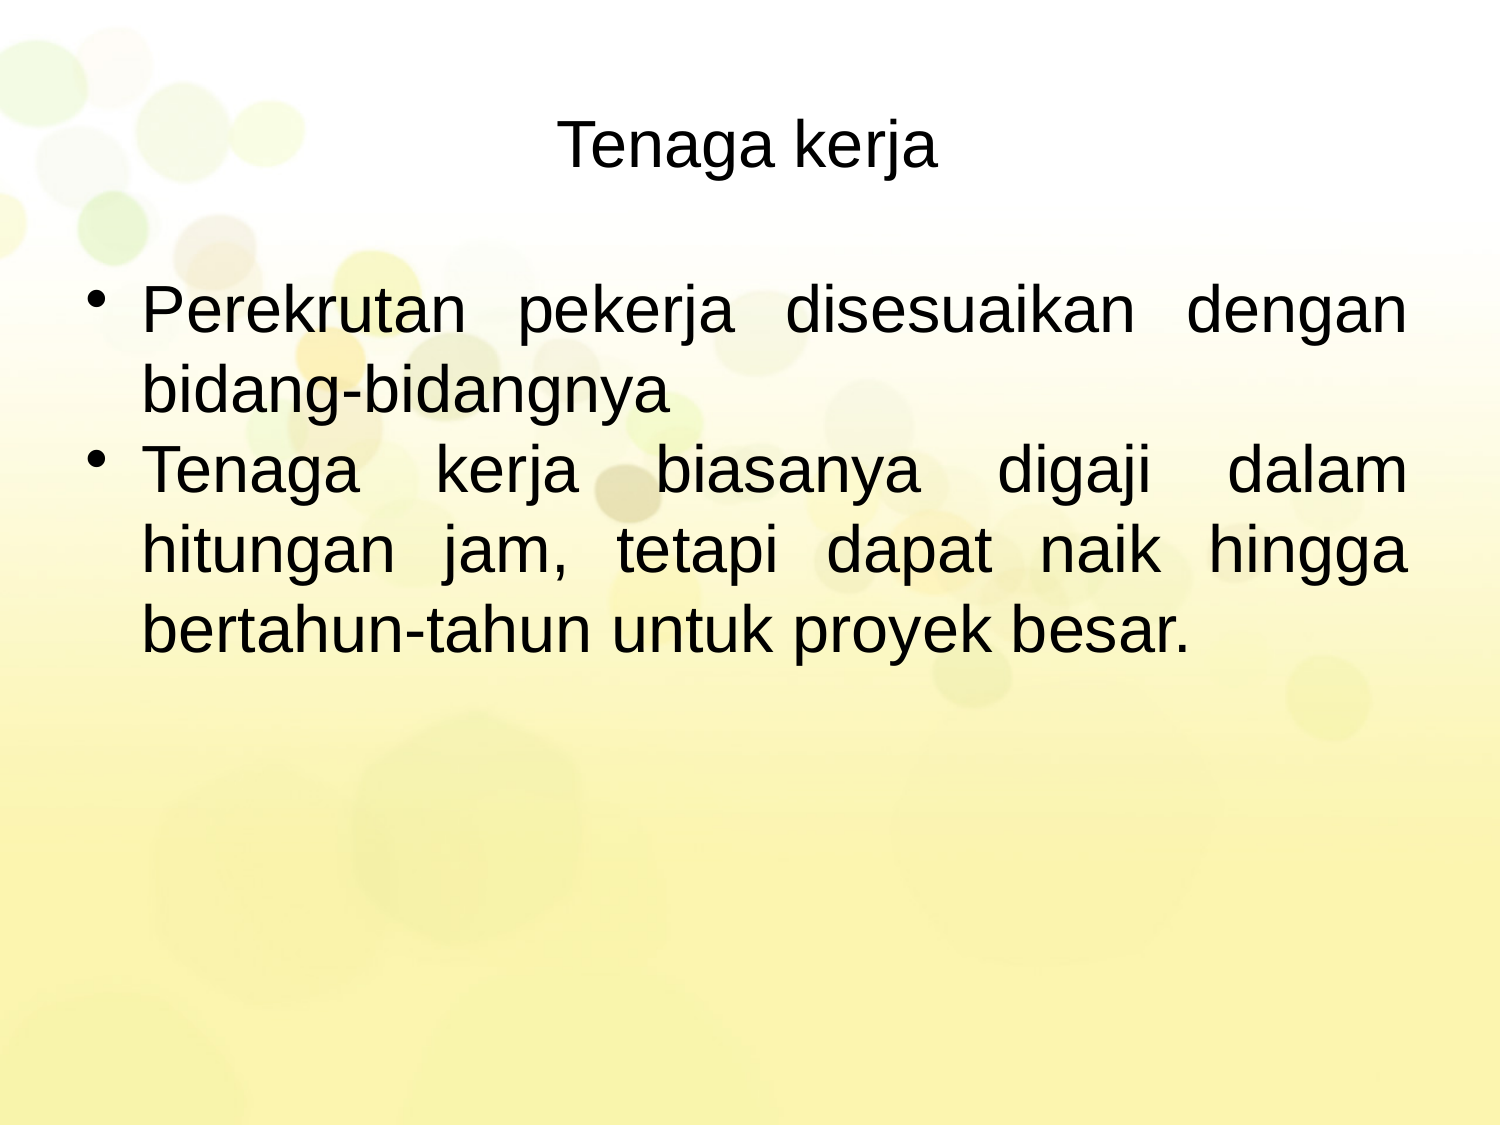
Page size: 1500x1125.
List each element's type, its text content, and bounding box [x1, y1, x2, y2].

title Tenaga kerja [70, 47, 1425, 236]
picture [0, 0, 1500, 1125]
list Perekrutan pekerja disesuaikan dengan bidang-bidangnya Tenaga kerja biasanya digaji dalam hitungan jam, tetapi dapat naik hingga bertahun-tahun untuk proyek besar. [70, 258, 1425, 1001]
